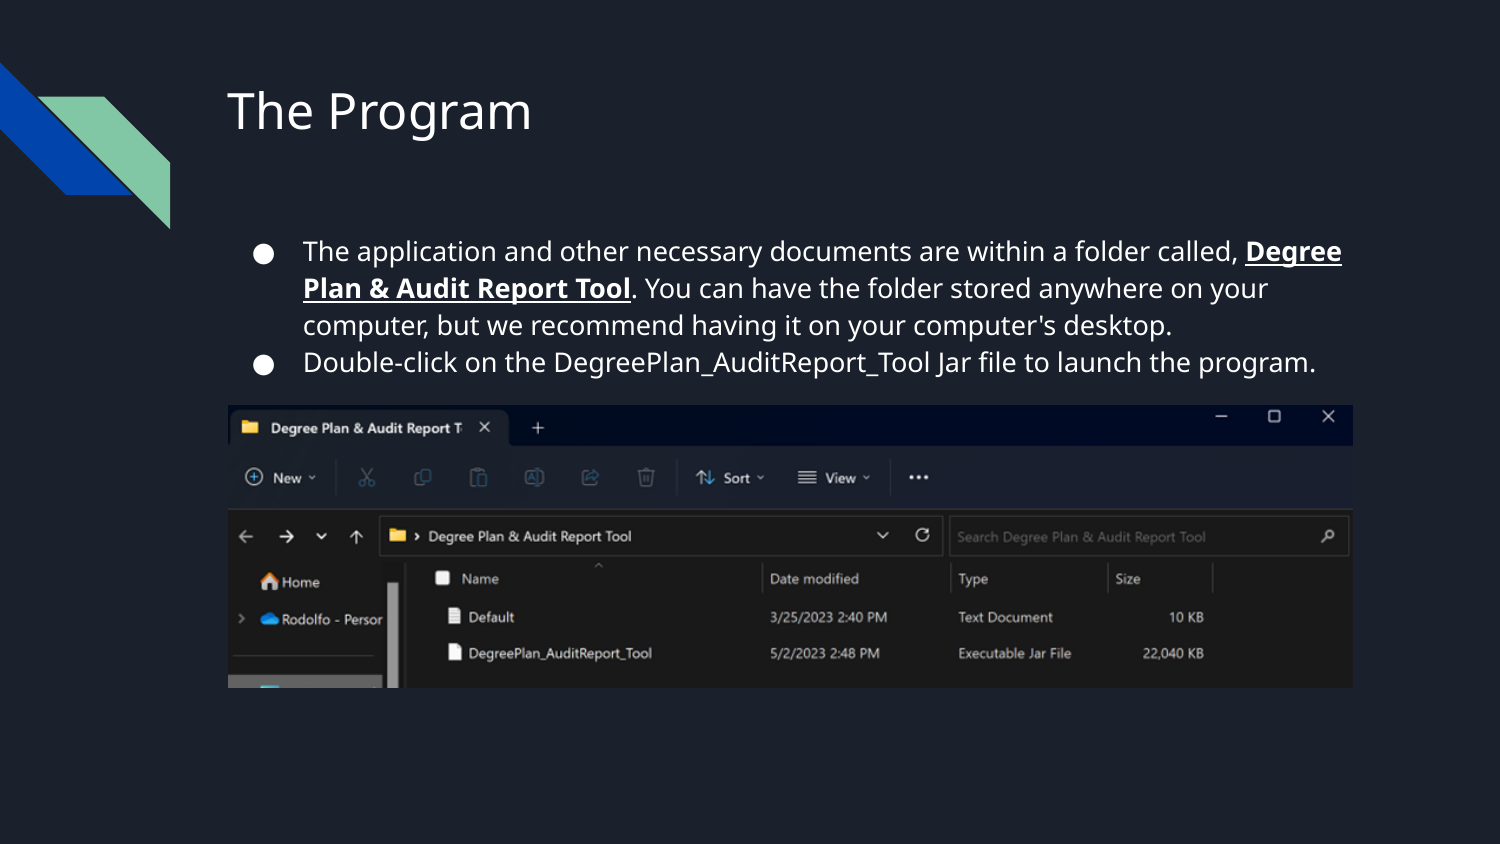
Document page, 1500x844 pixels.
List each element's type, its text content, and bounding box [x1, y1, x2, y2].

title The Program [212, 64, 1368, 214]
picture [227, 405, 1353, 689]
list The application and other necessary documents are within a folder called, Degree Plan & Audit Report Tool. You can have the folder stored anywhere on your computer, but we recommend having it on your computer's desktop. Double-click on the DegreePlan_AuditReport_Tool Jar file to launch the program. [212, 214, 1368, 824]
